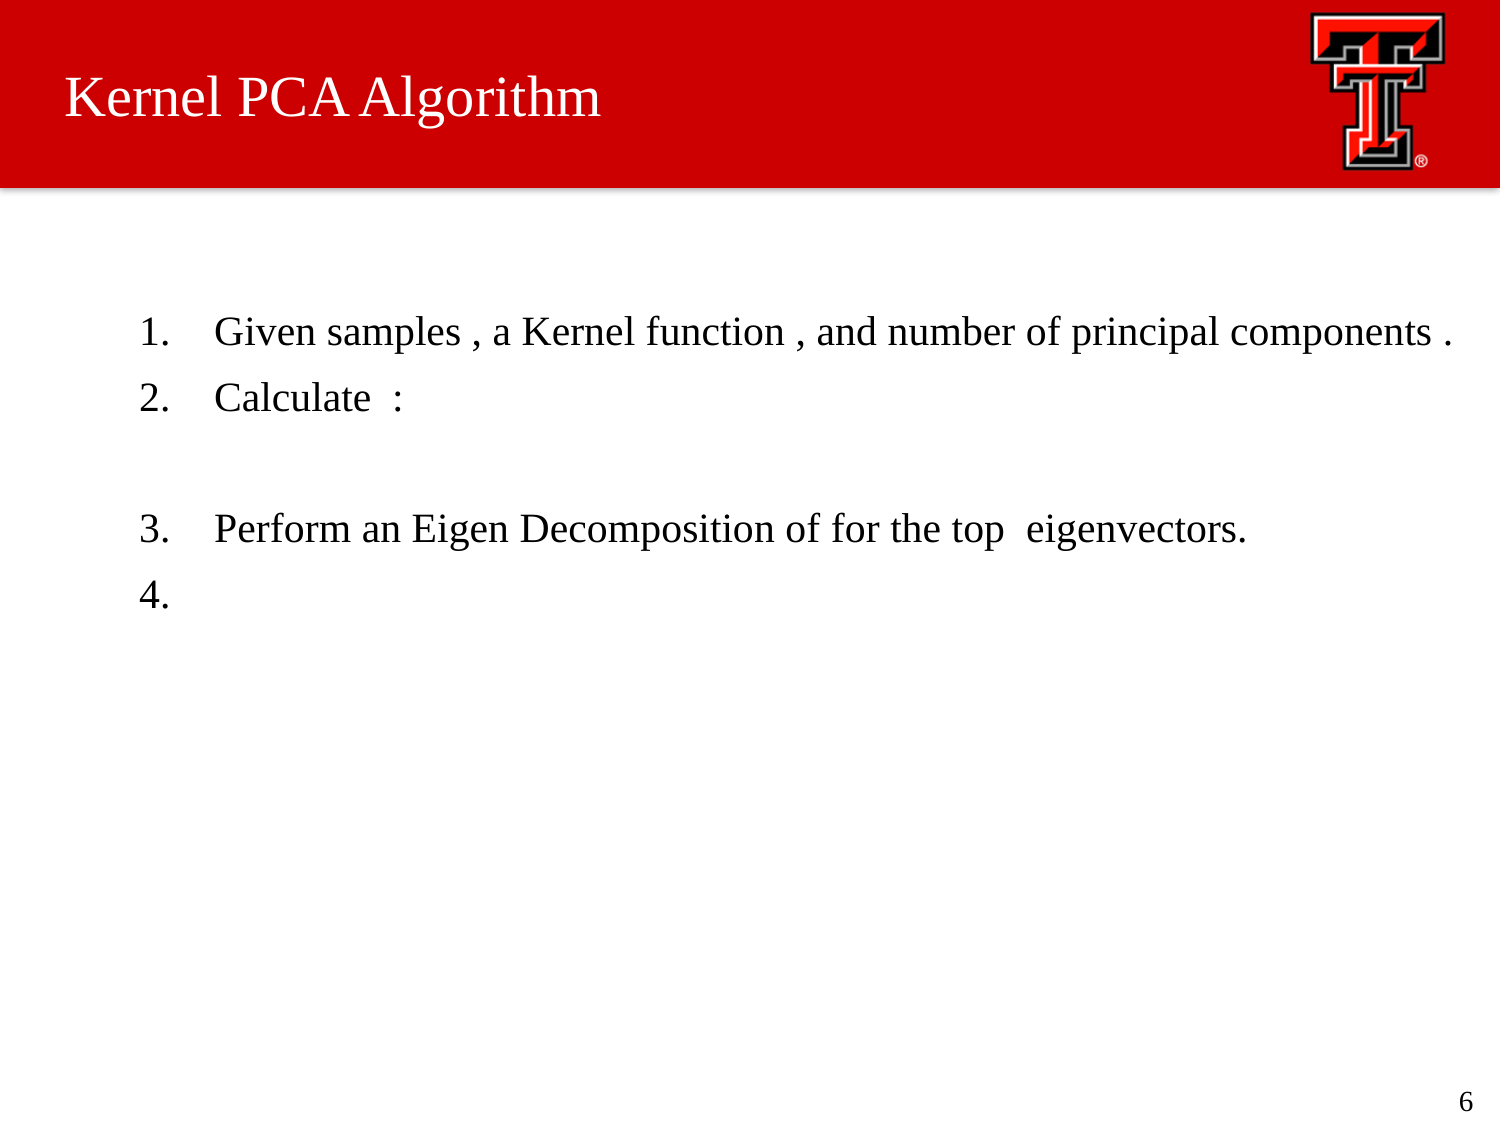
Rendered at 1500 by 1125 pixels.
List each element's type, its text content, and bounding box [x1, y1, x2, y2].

text_box 6 [1434, 1074, 1498, 1125]
picture [1301, 5, 1451, 181]
title Kernel PCA Algorithm [49, 1, 1283, 185]
